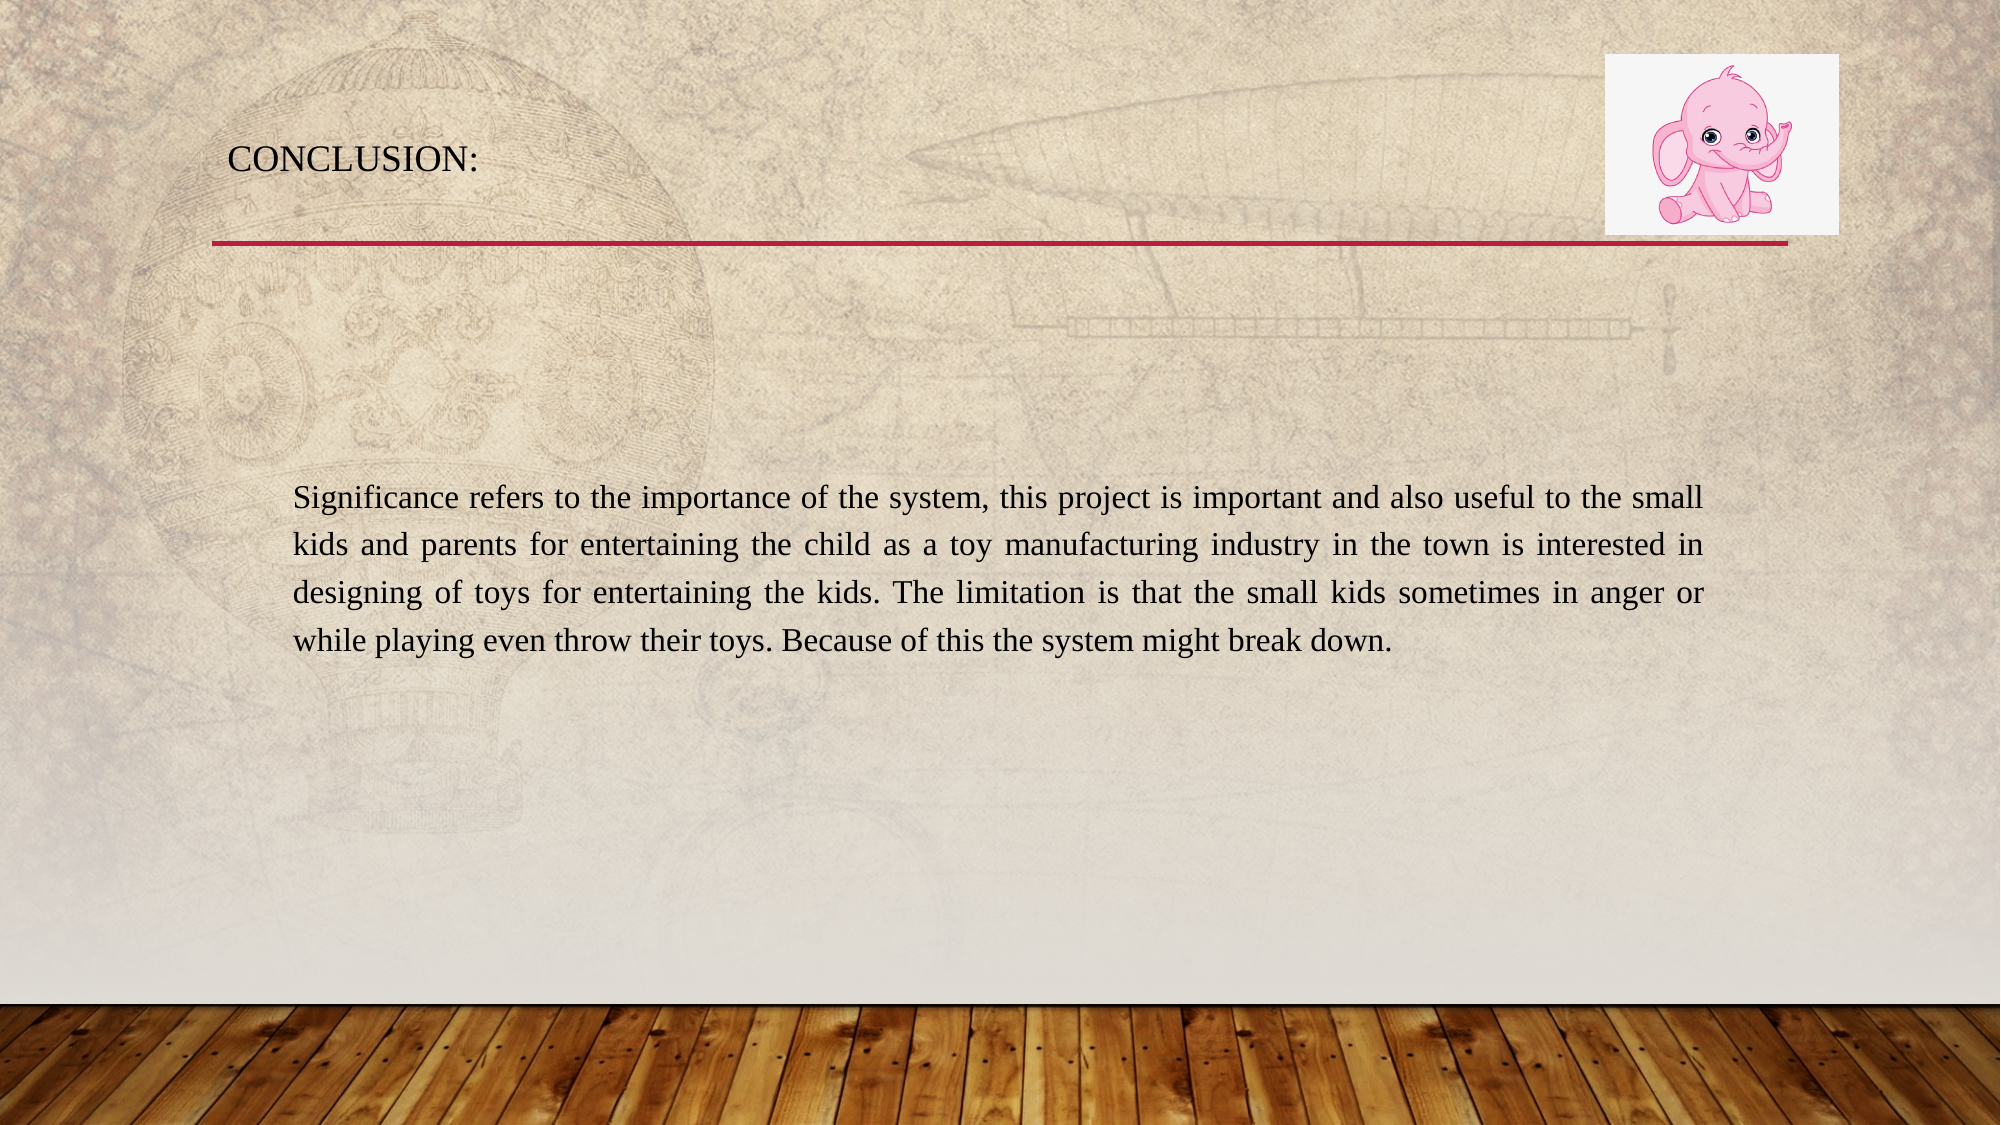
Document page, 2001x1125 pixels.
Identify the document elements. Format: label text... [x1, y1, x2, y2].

picture [0, 1004, 2000, 1125]
title CONCLUSION: [212, 131, 1788, 305]
list Significance refers to the importance of the system, this project is important and also useful to the small kids and parents for entertaining the child as a toy manufacturing industry in the town is interested in designing of toys for entertaining the kids. The limitation is that the small kids sometimes in anger or while playing even throw their toys. Because of this the system might break down. [277, 305, 1722, 820]
picture [1605, 54, 1839, 235]
